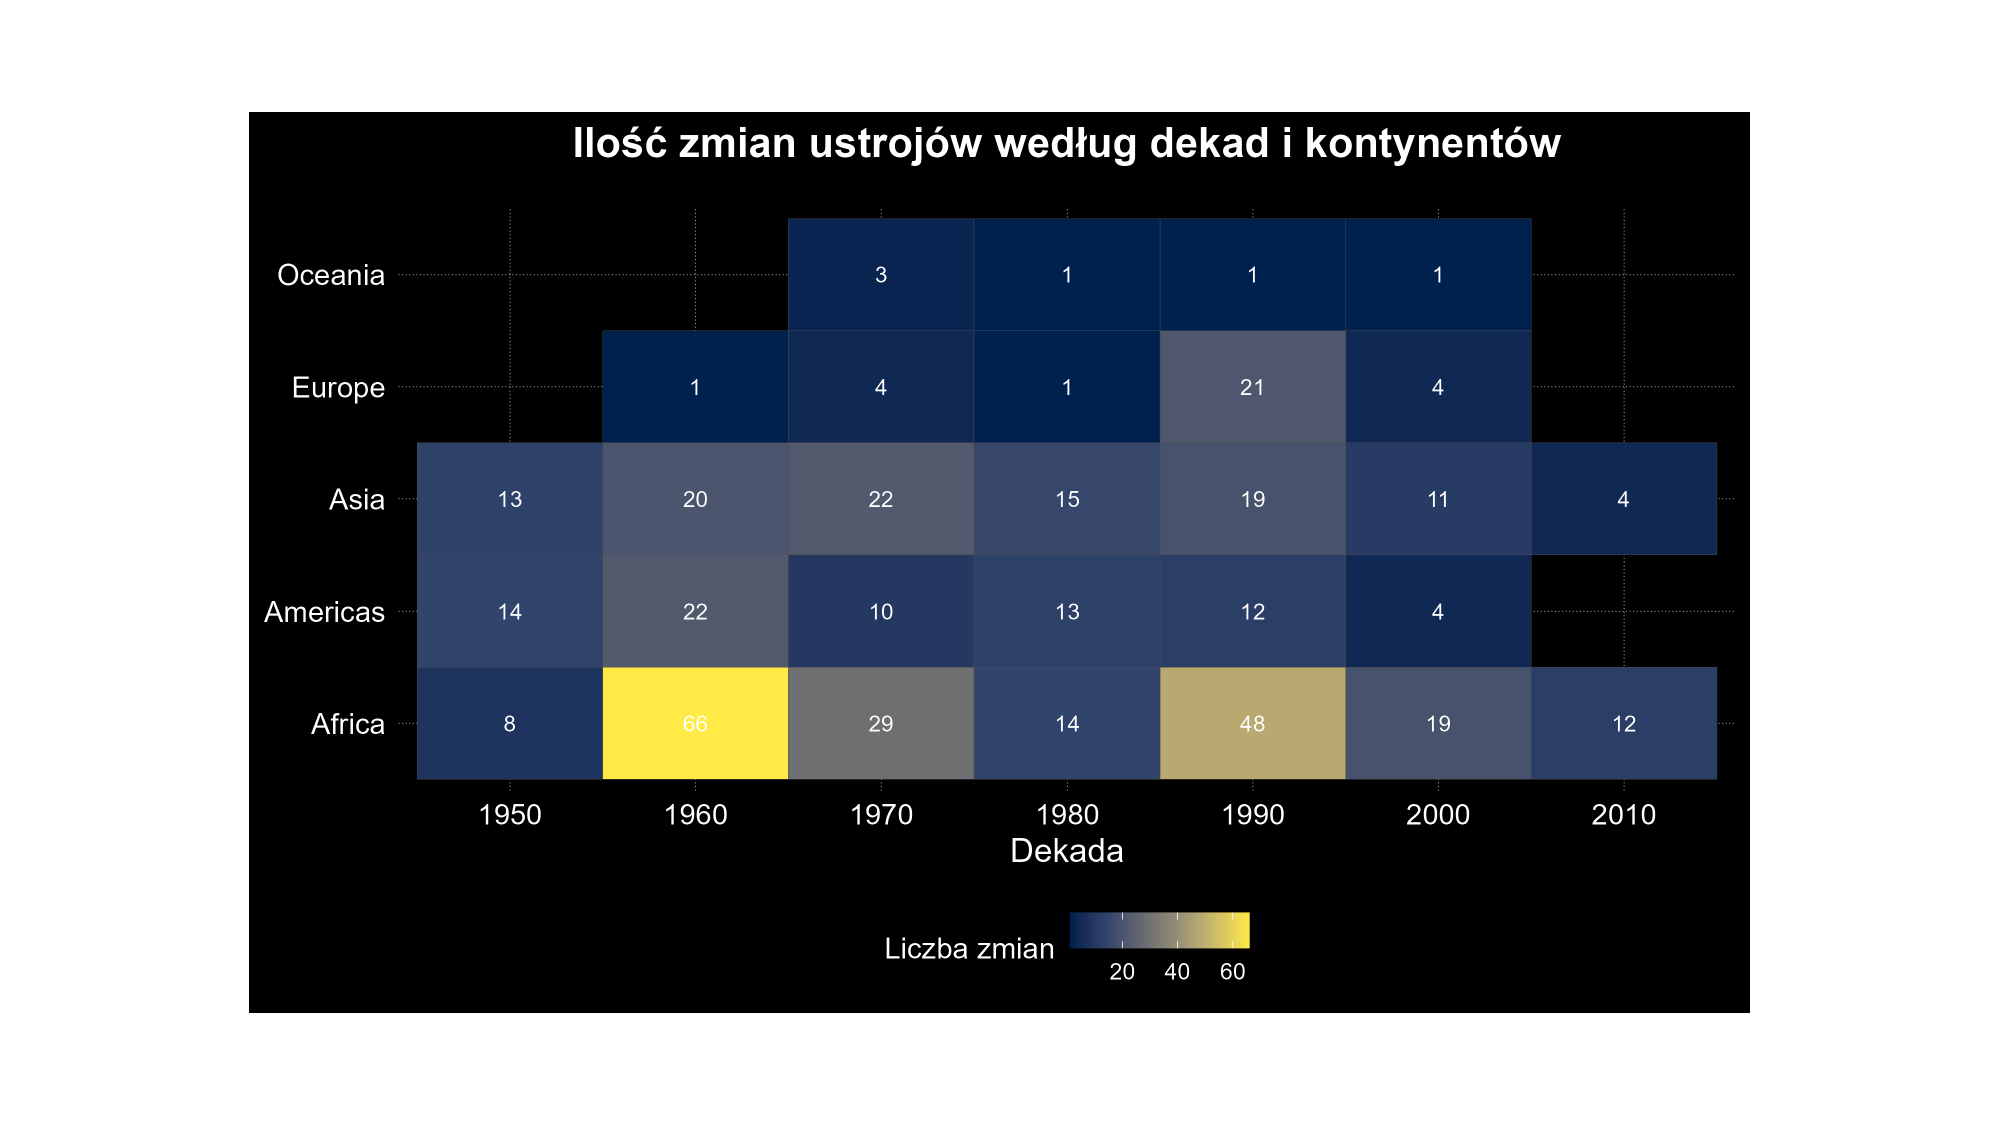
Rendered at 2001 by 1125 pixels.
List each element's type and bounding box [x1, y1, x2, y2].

picture [249, 111, 1751, 1013]
